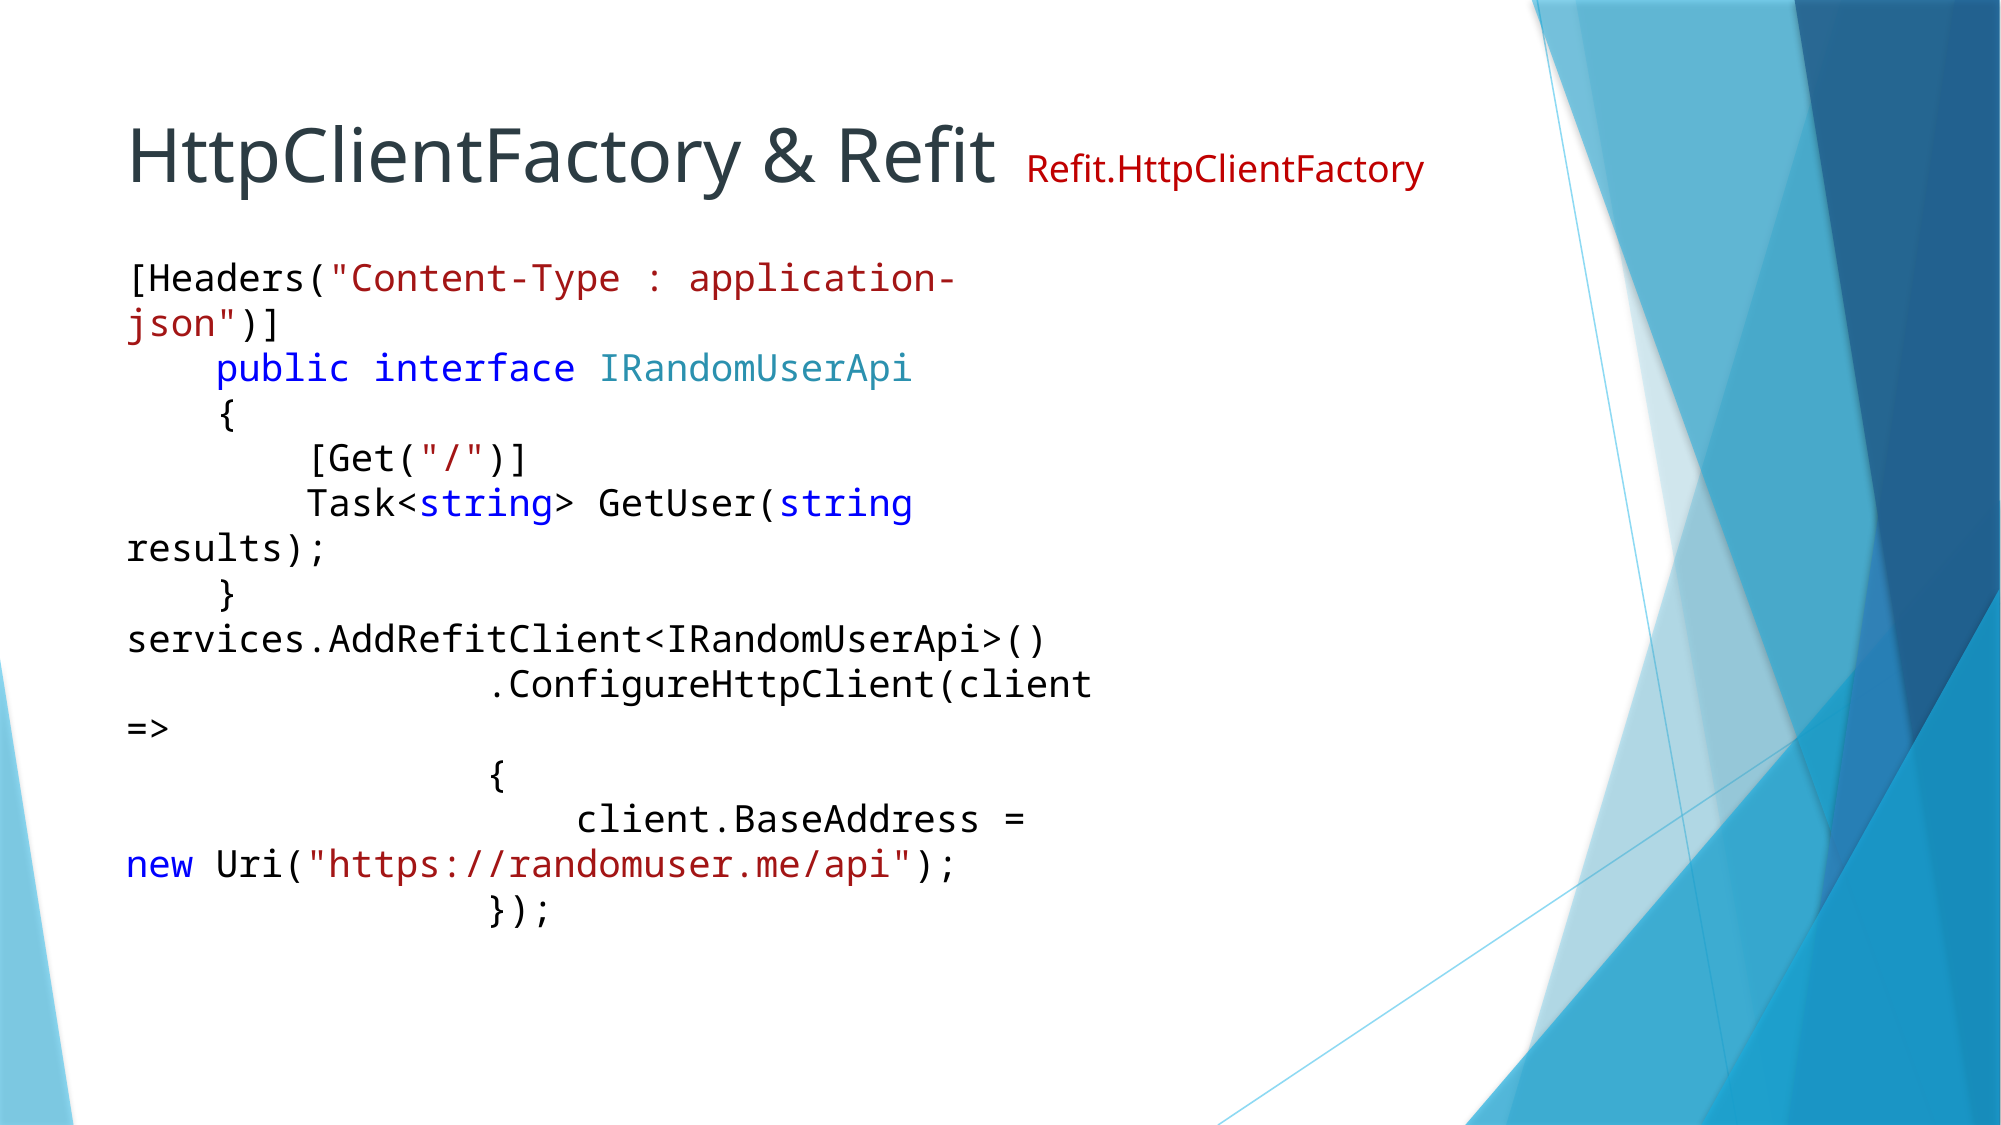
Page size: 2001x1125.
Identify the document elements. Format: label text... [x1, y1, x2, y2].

text_box [Headers("Content-Type : application-json")] public interface IRandomUserApi { [Get("/")] Task<string> GetUser(string results); } [111, 246, 1112, 607]
text_box Refit.HttpClientFactory [1011, 137, 1440, 198]
title HttpClientFactory & Refit [111, 99, 1522, 211]
text_box services.AddRefitClient<IRandomUserApi>() .ConfigureHttpClient(client => { client.BaseAddress = new Uri("https://randomuser.me/api"); }); [111, 607, 1112, 938]
